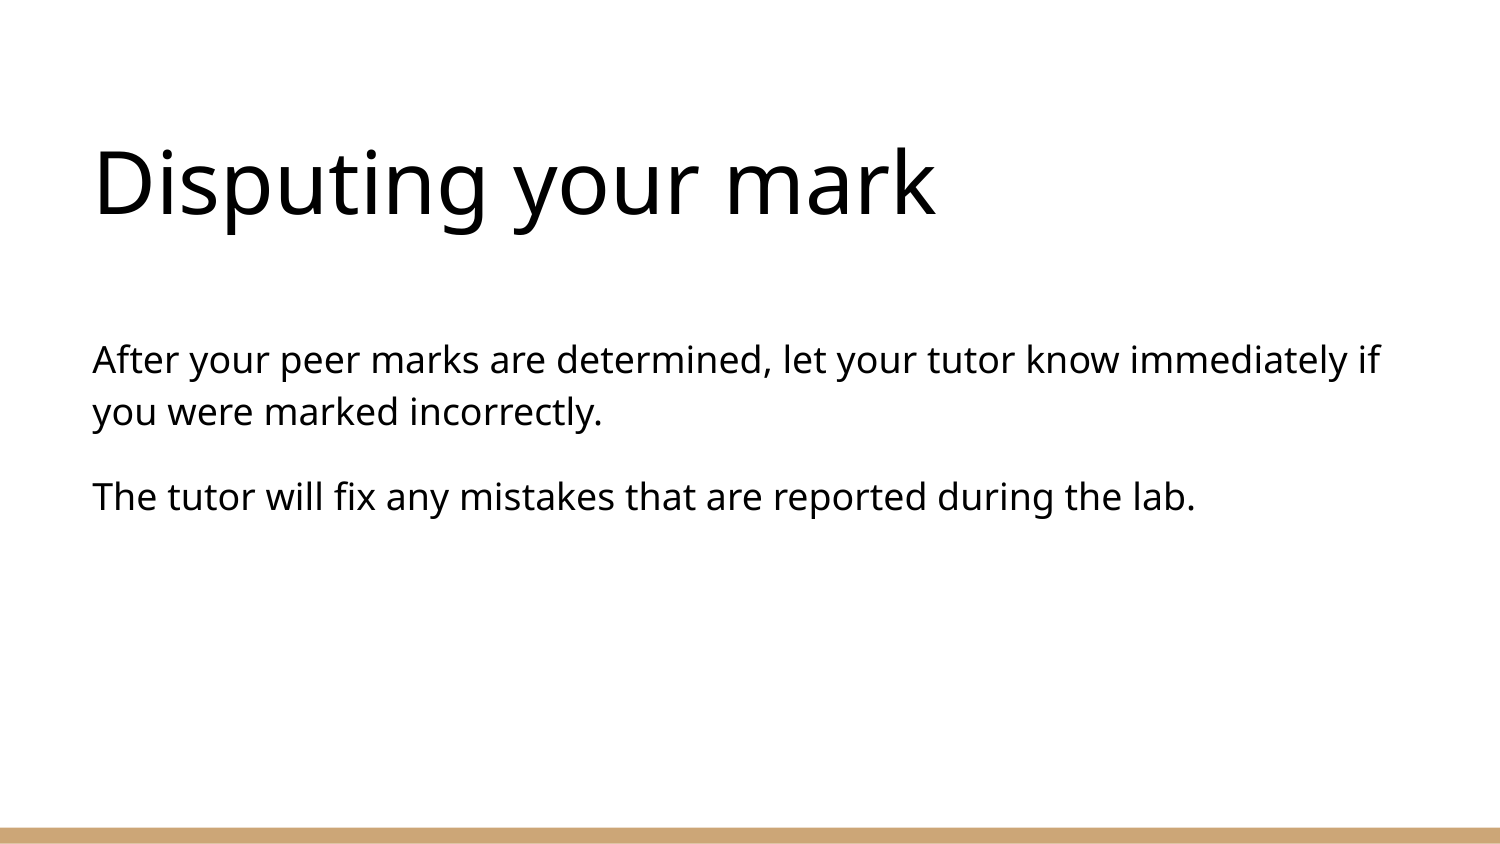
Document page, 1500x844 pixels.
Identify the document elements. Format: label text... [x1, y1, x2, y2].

title Disputing your mark [77, 121, 1427, 248]
list After your peer marks are determined, let your tutor know immediately if you were marked incorrectly. The tutor will fix any mistakes that are reported during the lab. [77, 314, 1427, 760]
